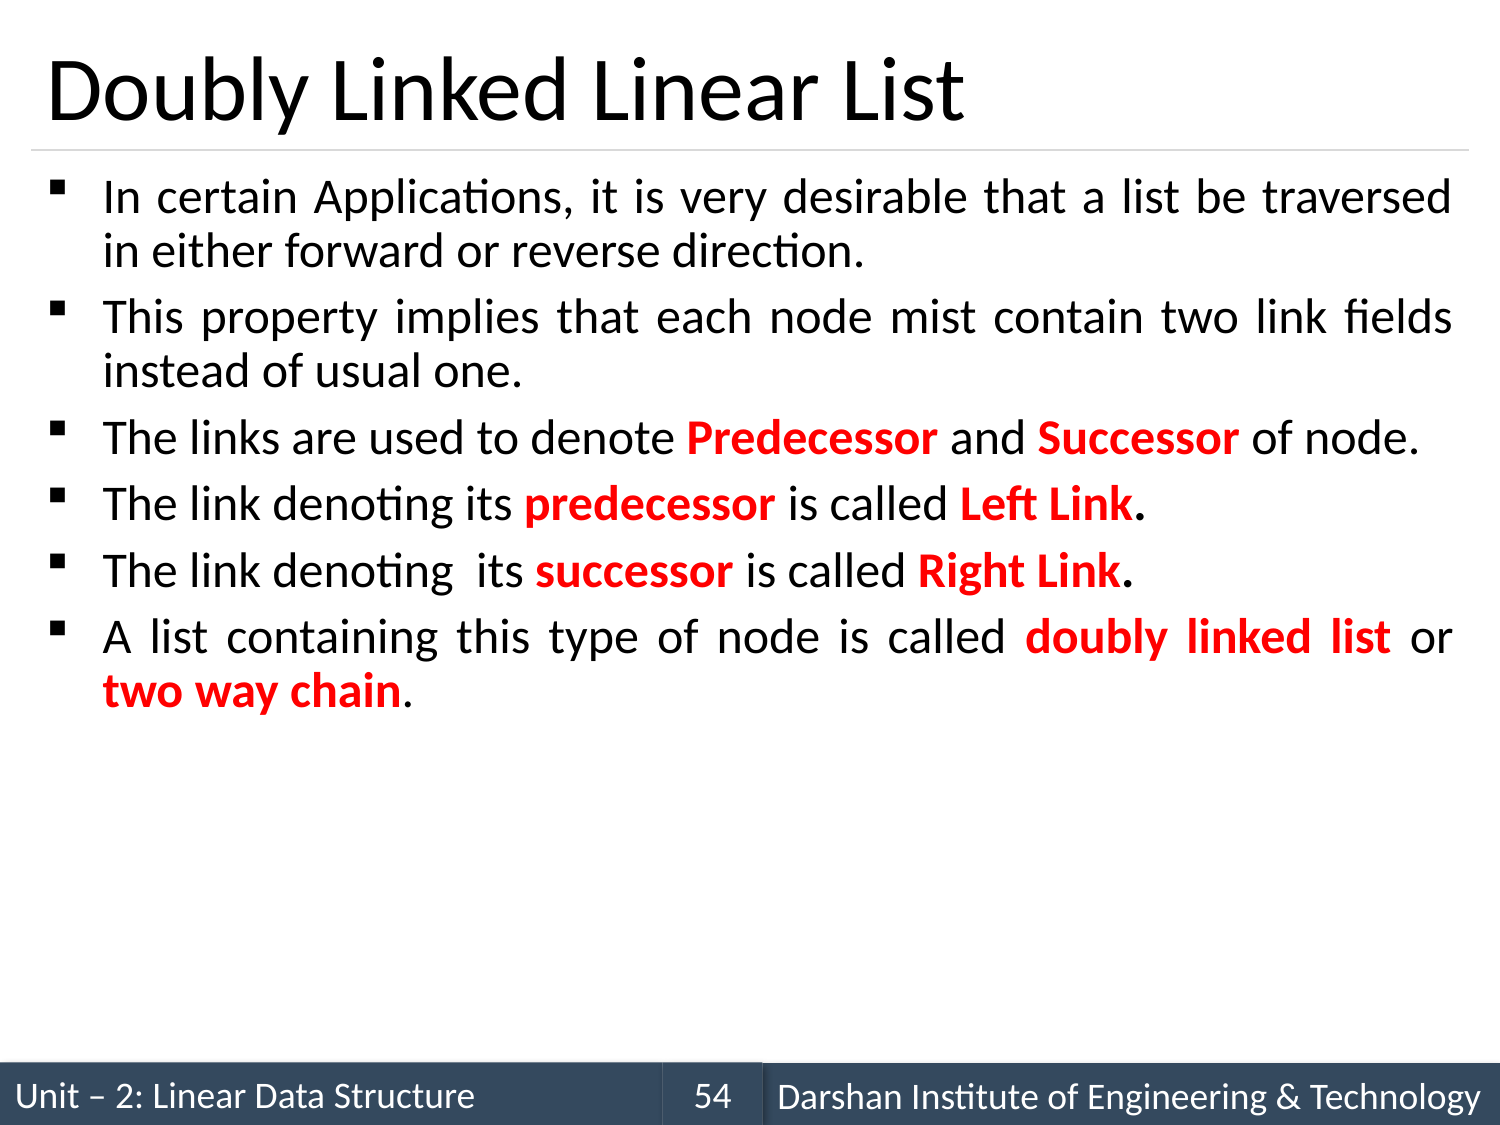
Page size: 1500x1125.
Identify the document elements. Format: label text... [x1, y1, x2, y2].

title Doubly Linked Linear List [31, 17, 1469, 150]
list In certain Applications, it is very desirable that a list be traversed in either forward or reverse direction. This property implies that each node mist contain two link fields instead of usual one. The links are used to denote Predecessor and Successor of node. The link denoting its predecessor is called Left Link. The link denoting its successor is called Right Link. A list containing this type of node is called doubly linked list or two way chain. [31, 162, 1469, 1038]
